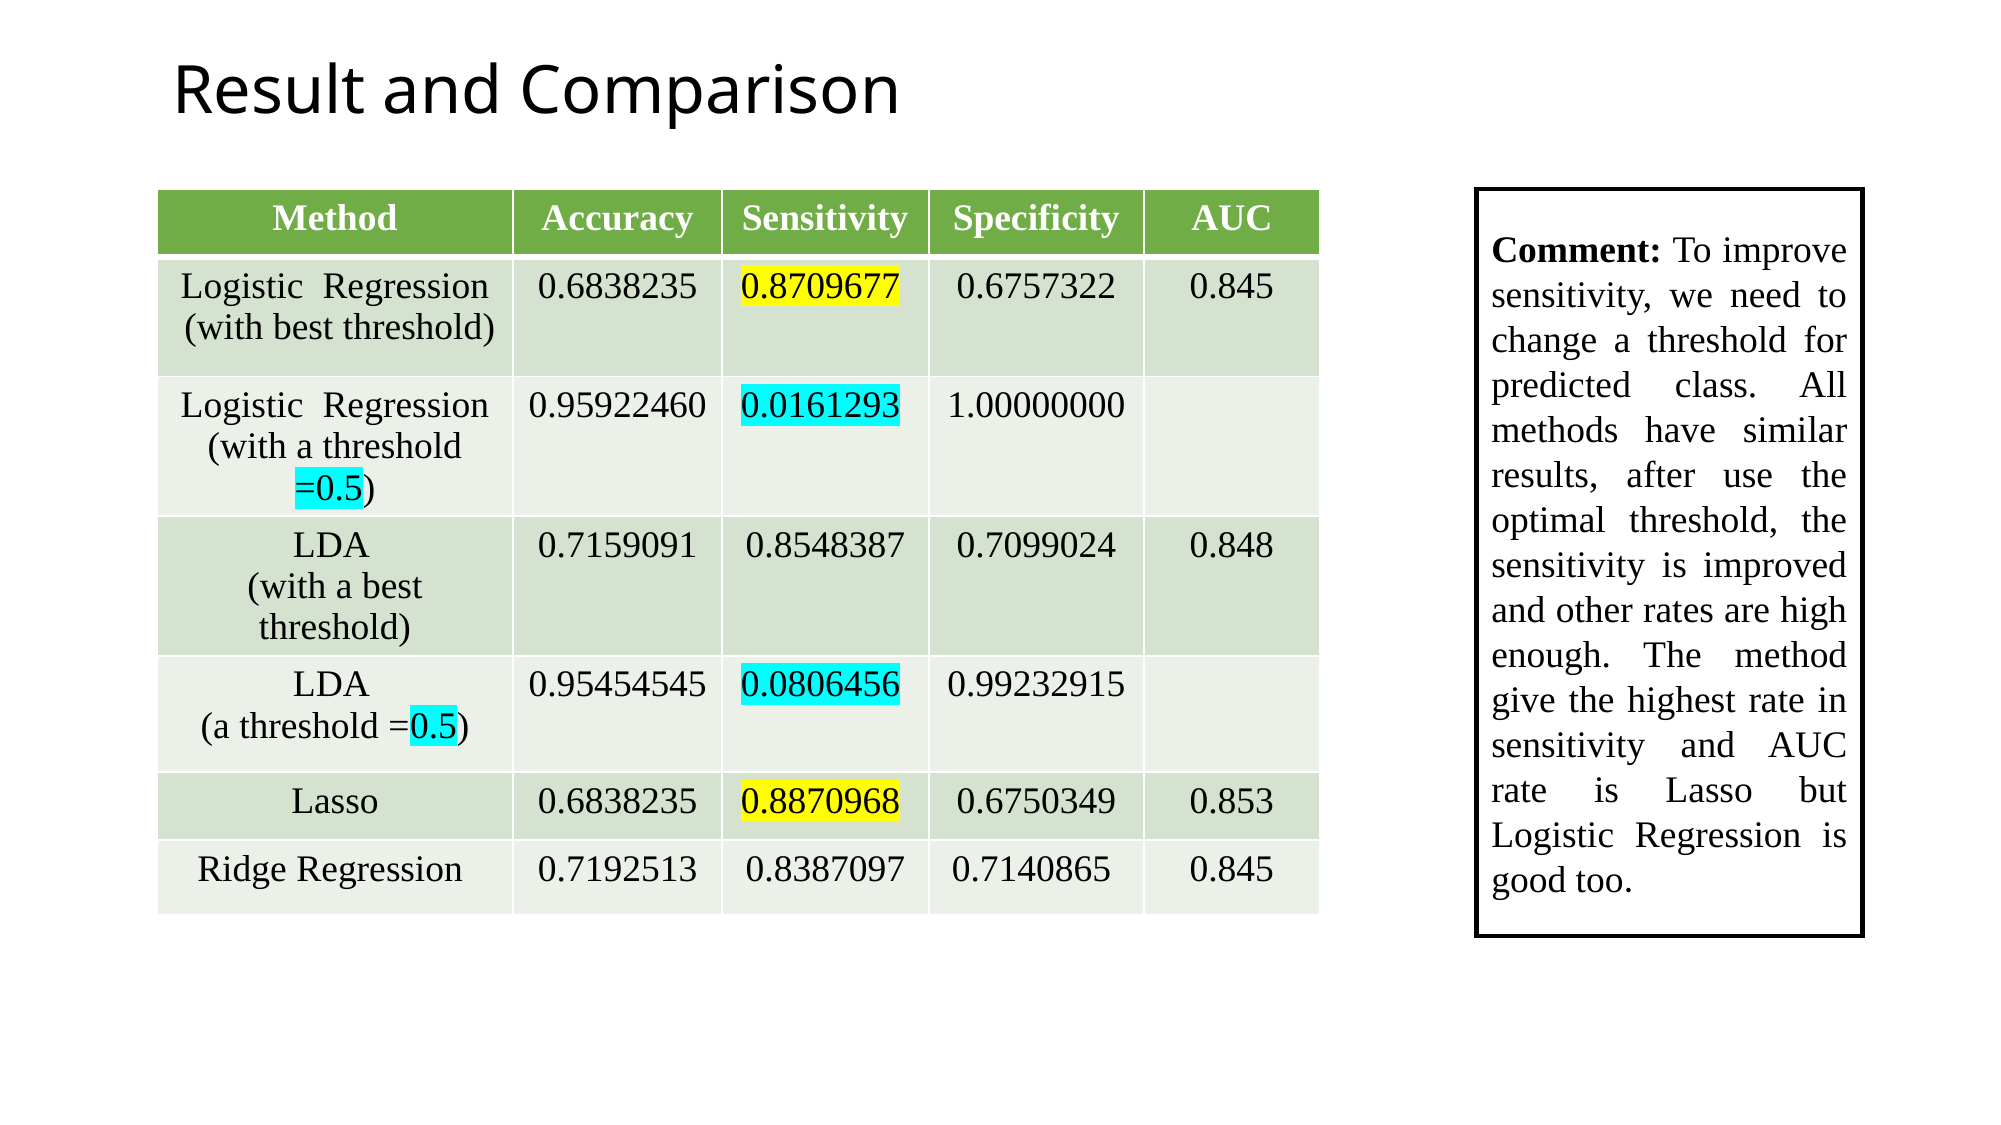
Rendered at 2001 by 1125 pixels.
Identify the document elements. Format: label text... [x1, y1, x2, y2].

table_cell Logistic Regression (with best threshold) [158, 260, 512, 376]
table_cell 0.7099024 [930, 517, 1143, 655]
table_header Sensitivity [723, 190, 928, 254]
table_cell 0.7192513 [514, 841, 721, 914]
table_cell Ridge Regression [158, 841, 512, 914]
text_box Comment: To improve sensitivity, we need to change a threshold for predicted class. All methods have similar results, after use the optimal threshold, the sensitivity is improved and other rates are high enough. The method give the highest rate in sensitivity and AUC rate is Lasso but Logistic Regression is good too. [1476, 188, 1863, 937]
table_cell 0.6757322 [930, 260, 1143, 376]
table_header Method [158, 190, 512, 254]
table_cell 0.0161293 [723, 377, 928, 515]
table_cell 1.00000000 [930, 377, 1143, 515]
table_cell 0.8709677 [723, 260, 928, 376]
table_cell 0.0806456 [723, 657, 928, 771]
table_cell 0.6838235 [514, 260, 721, 376]
table_cell 0.848 [1145, 517, 1319, 655]
table_cell 0.8870968 [723, 773, 928, 839]
title Result and Comparison [157, 16, 1863, 167]
table_header AUC [1145, 190, 1319, 254]
table_cell [1145, 377, 1319, 515]
table_header Specificity [930, 190, 1143, 254]
table_cell 0.95922460 [514, 377, 721, 515]
table_header Accuracy [514, 190, 721, 254]
table_cell 0.8548387 [723, 517, 928, 655]
table_cell 0.853 [1145, 773, 1319, 839]
table_cell Logistic Regression (with a threshold =0.5) [158, 377, 512, 515]
table_cell 0.7140865 [930, 841, 1143, 914]
table_cell 0.95454545 [514, 657, 721, 771]
table_cell 0.99232915 [930, 657, 1143, 771]
table_cell LDA (with a best threshold) [158, 517, 512, 655]
table_cell LDA (a threshold =0.5) [158, 657, 512, 771]
table_cell 0.6750349 [930, 773, 1143, 839]
table_cell 0.8387097 [723, 841, 928, 914]
table_cell 0.845 [1145, 260, 1319, 376]
table_cell [1145, 657, 1319, 771]
table_cell 0.7159091 [514, 517, 721, 655]
table_cell 0.845 [1145, 841, 1319, 914]
table_cell 0.6838235 [514, 773, 721, 839]
table_cell Lasso [158, 773, 512, 839]
